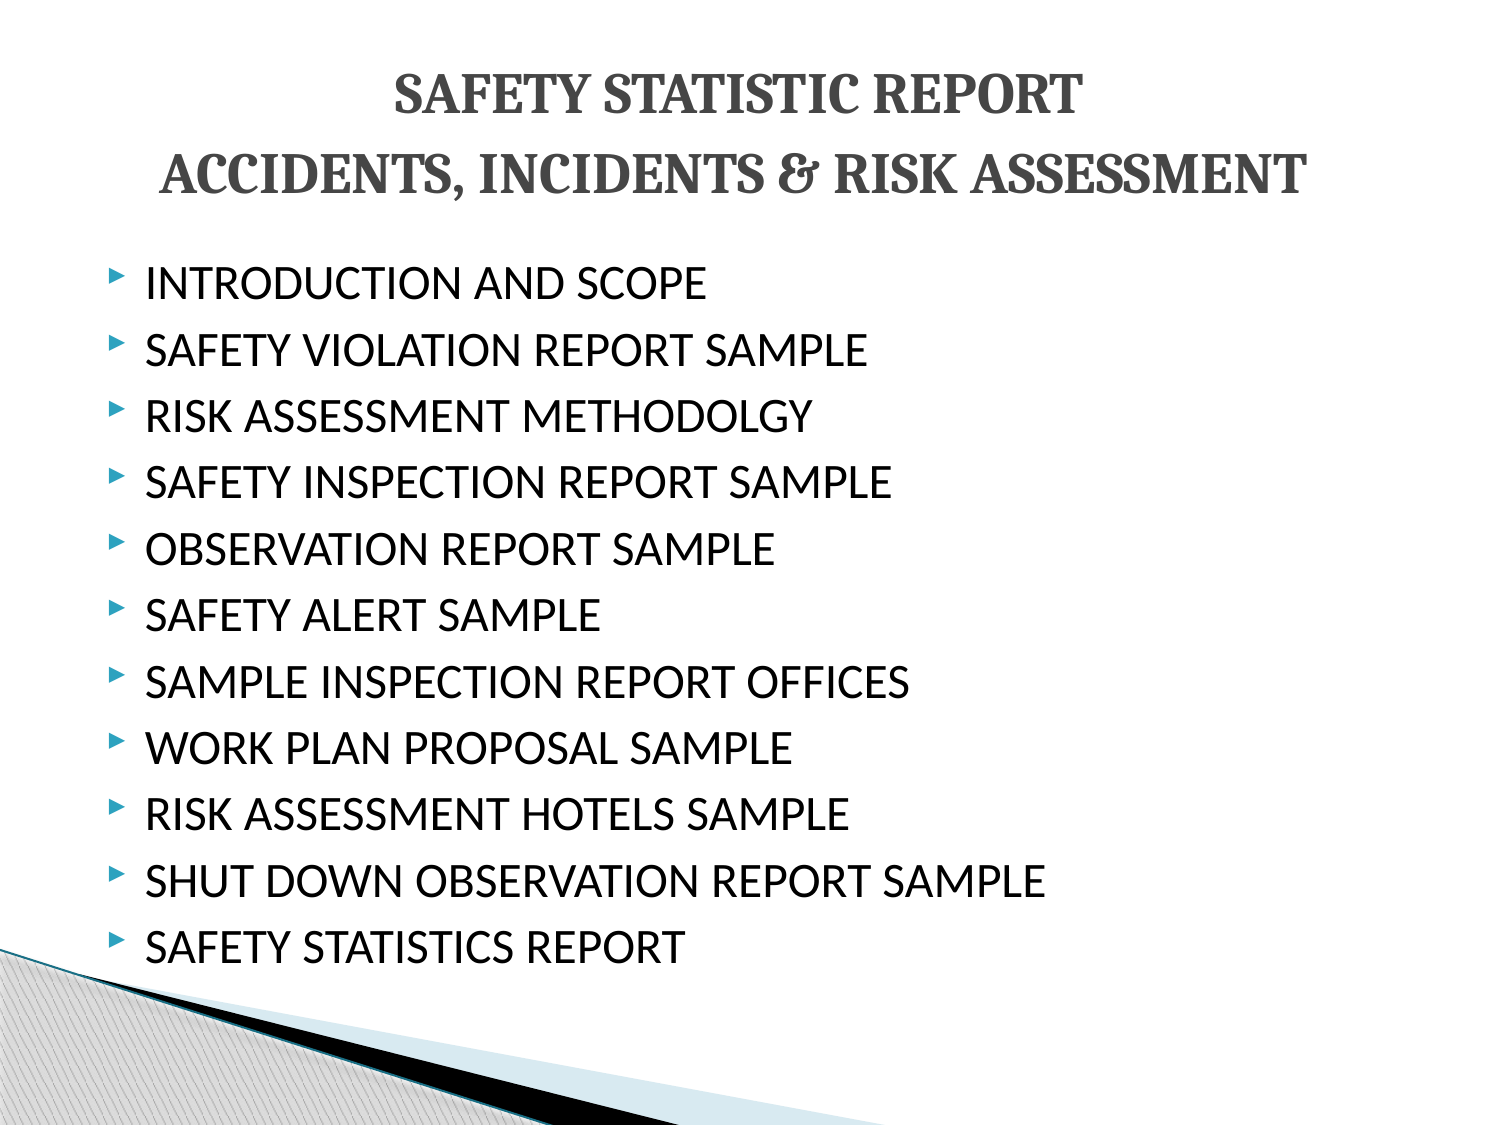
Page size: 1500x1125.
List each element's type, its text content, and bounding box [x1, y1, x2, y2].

title SAFETY STATISTIC REPORT ACCIDENTS, INCIDENTS & RISK ASSESSMENT [64, 30, 1415, 219]
list INTRODUCTION AND SCOPE SAFETY VIOLATION REPORT SAMPLE RISK ASSESSMENT METHODOLGY SAFETY INSPECTION REPORT SAMPLE OBSERVATION REPORT SAMPLE SAFETY ALERT SAMPLE SAMPLE INSPECTION REPORT OFFICES WORK PLAN PROPOSAL SAMPLE RISK ASSESSMENT HOTELS SAMPLE SHUT DOWN OBSERVATION REPORT SAMPLE SAFETY STATISTICS REPORT [75, 243, 1425, 986]
